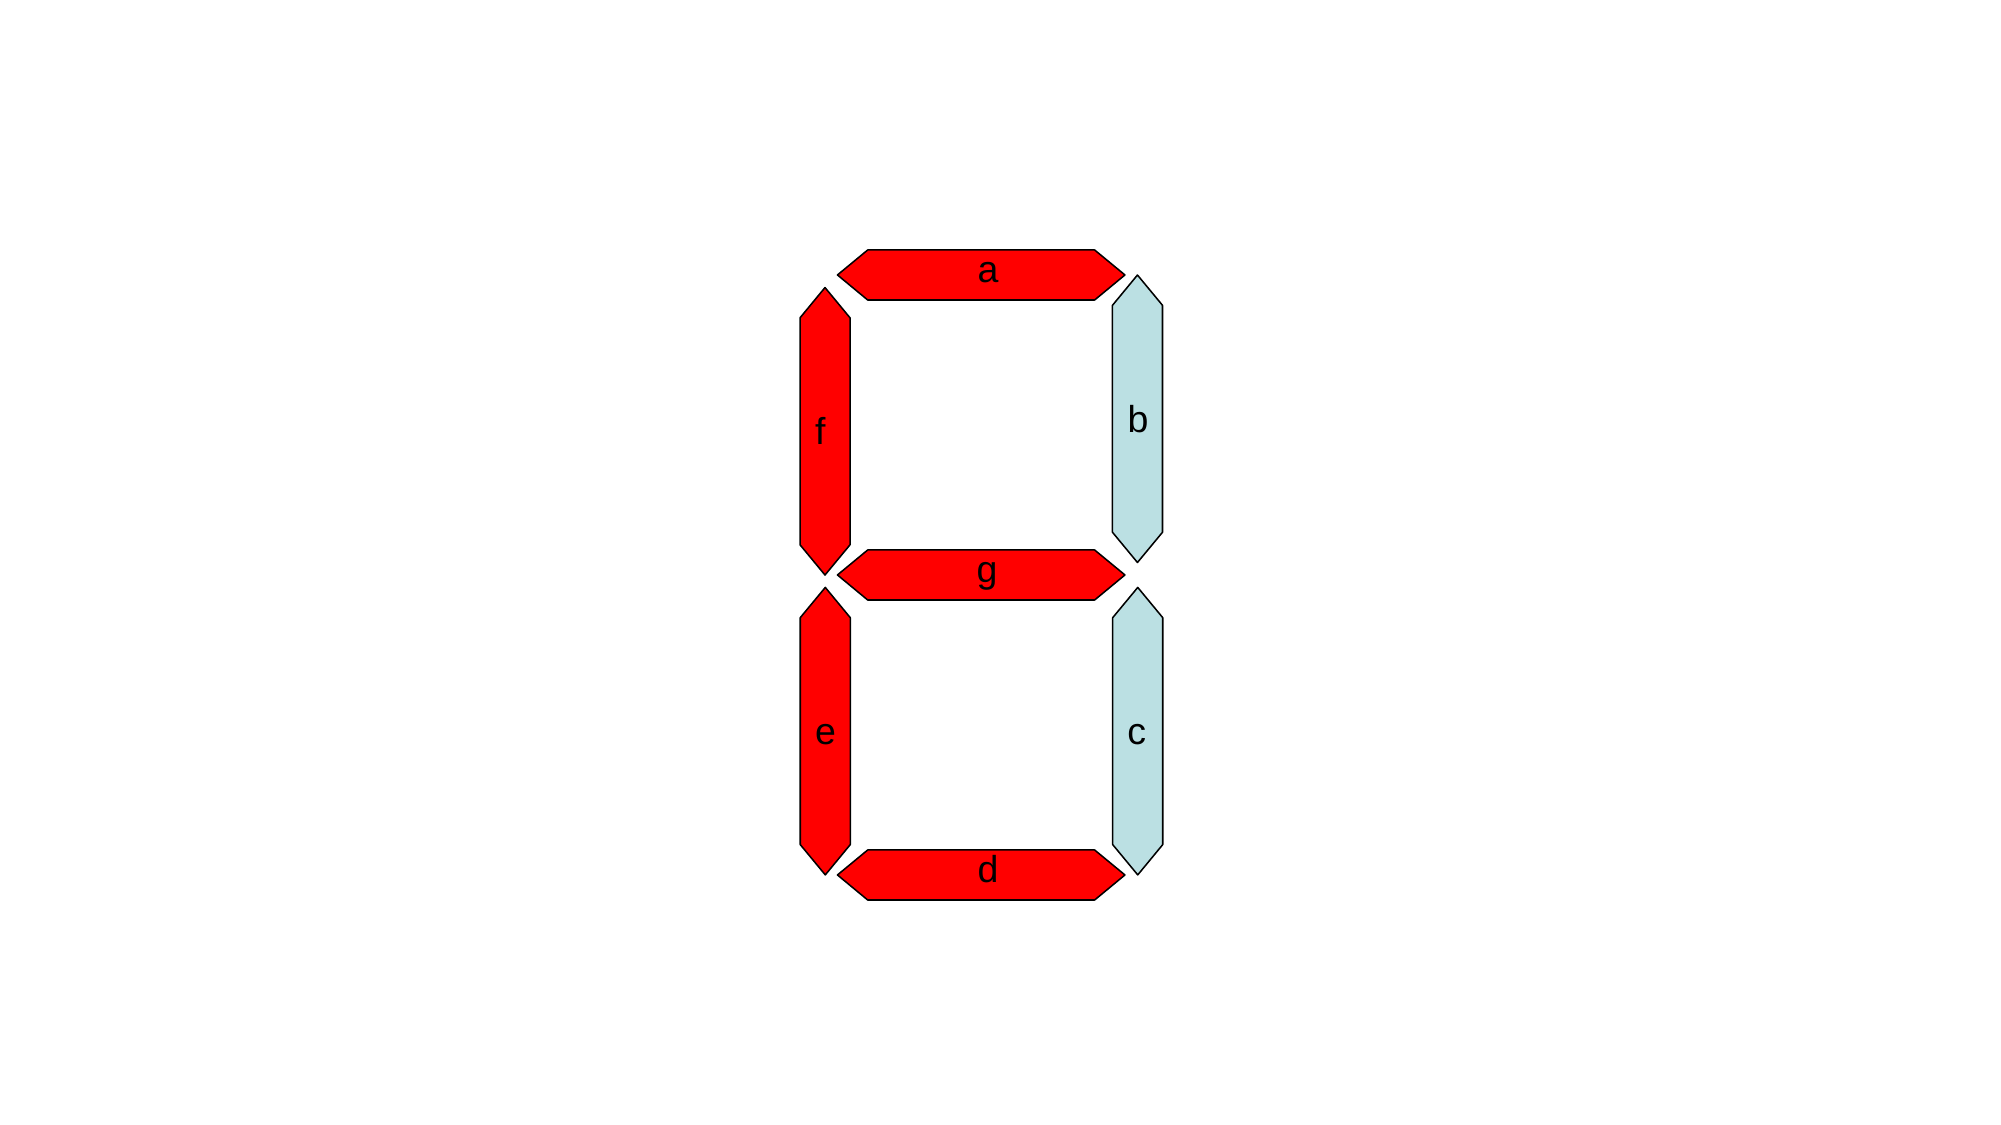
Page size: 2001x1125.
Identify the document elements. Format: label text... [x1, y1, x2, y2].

text_box b [1112, 387, 1164, 448]
text_box [1112, 275, 1163, 387]
text_box [800, 587, 851, 699]
text_box [837, 249, 1125, 300]
text_box c [1112, 699, 1162, 761]
text_box [1112, 587, 1163, 875]
text_box [1112, 448, 1163, 563]
text_box [800, 287, 851, 576]
text_box [837, 849, 1125, 901]
text_box e [800, 699, 851, 761]
text_box d [962, 837, 1014, 898]
text_box f [800, 399, 841, 461]
text_box [800, 761, 851, 875]
text_box g [961, 537, 1013, 598]
text_box a [962, 237, 1014, 298]
text_box [837, 549, 1125, 601]
